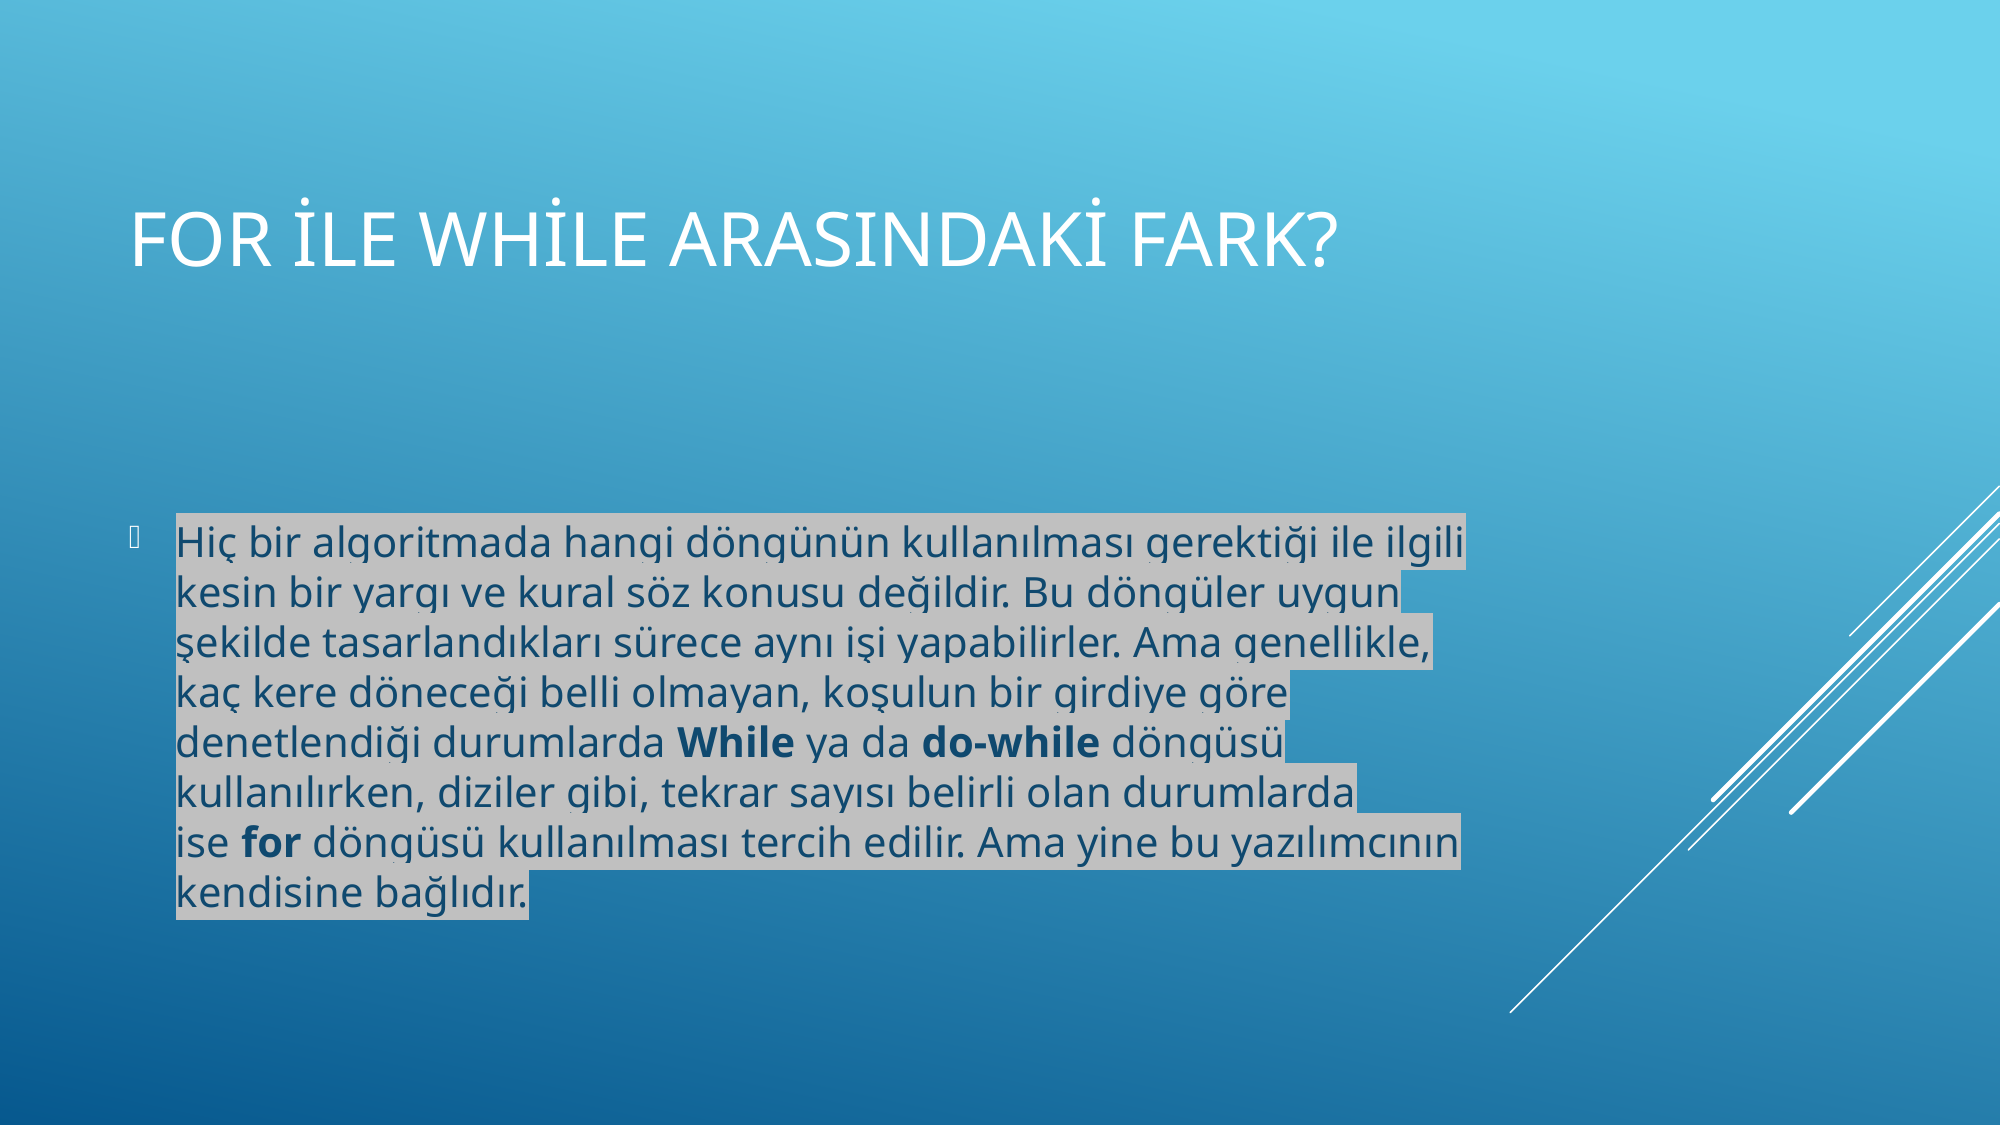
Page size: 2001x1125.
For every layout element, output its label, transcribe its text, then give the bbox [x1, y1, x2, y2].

list Hiç bir algoritmada hangi döngünün kullanılması gerektiği ile ilgili kesin bir yargı ve kural söz konusu değildir. Bu döngüler uygun şekilde tasarlandıkları sürece aynı işi yapabilirler. Ama genellikle, kaç kere döneceği belli olmayan, koşulun bir girdiye göre denetlendiği durumlarda While ya da do-while döngüsü kullanılırken, diziler gibi, tekrar sayısı belirli olan durumlarda ise for döngüsü kullanılması tercih edilir. Ama yine bu yazılımcının kendisine bağlıdır. [114, 419, 1514, 1013]
title For ile While Arasındaki Fark? [114, 112, 1514, 360]
